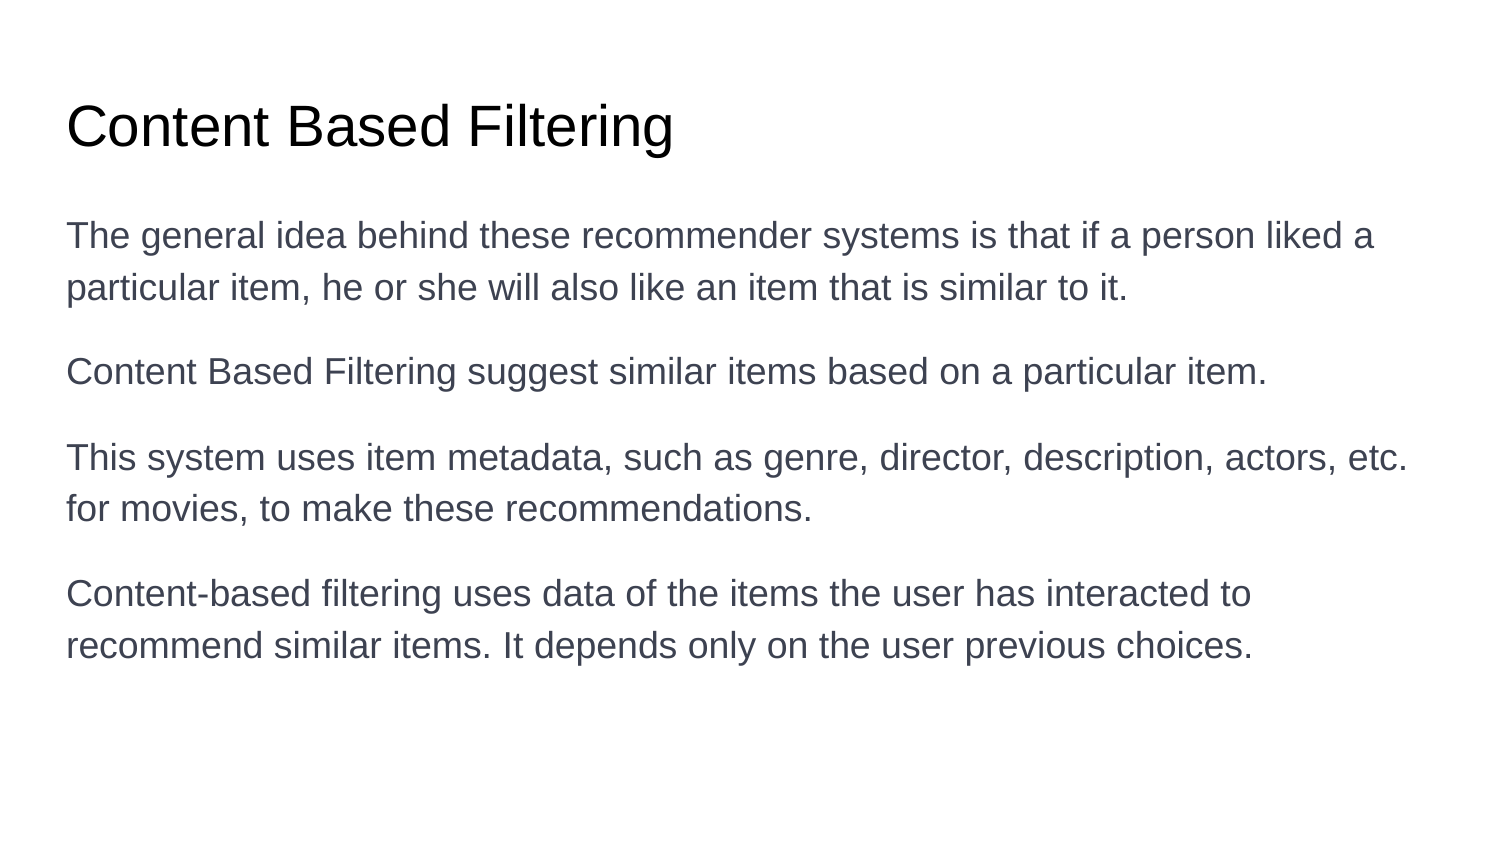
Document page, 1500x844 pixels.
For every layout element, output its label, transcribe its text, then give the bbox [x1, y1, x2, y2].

list The general idea behind these recommender systems is that if a person liked a particular item, he or she will also like an item that is similar to it. Content Based Filtering suggest similar items based on a particular item. This system uses item metadata, such as genre, director, description, actors, etc. for movies, to make these recommendations. Content-based filtering uses data of the items the user has interacted to recommend similar items. It depends only on the user previous choices. [51, 189, 1449, 750]
title Content Based Filtering [51, 72, 1449, 167]
